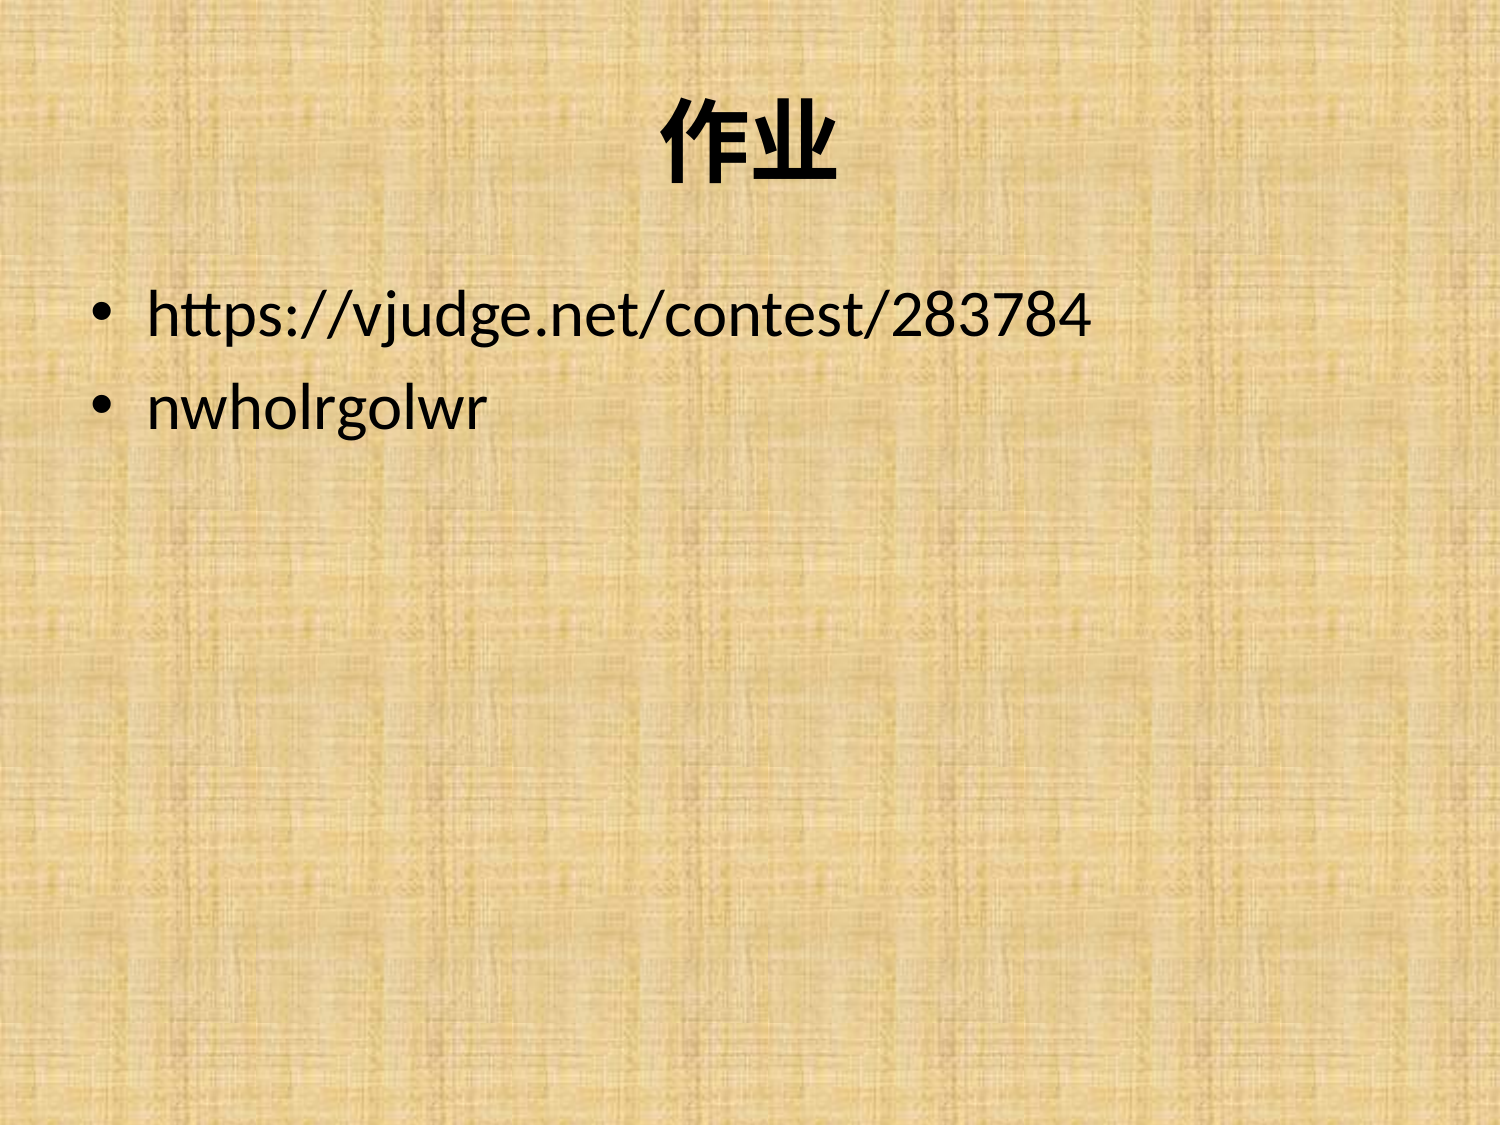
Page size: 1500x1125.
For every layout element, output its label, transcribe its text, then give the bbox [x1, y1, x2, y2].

list https://vjudge.net/contest/283784 nwholrgolwr [75, 262, 1425, 1005]
picture [0, 0, 1500, 1125]
title 作业 [75, 45, 1425, 233]
